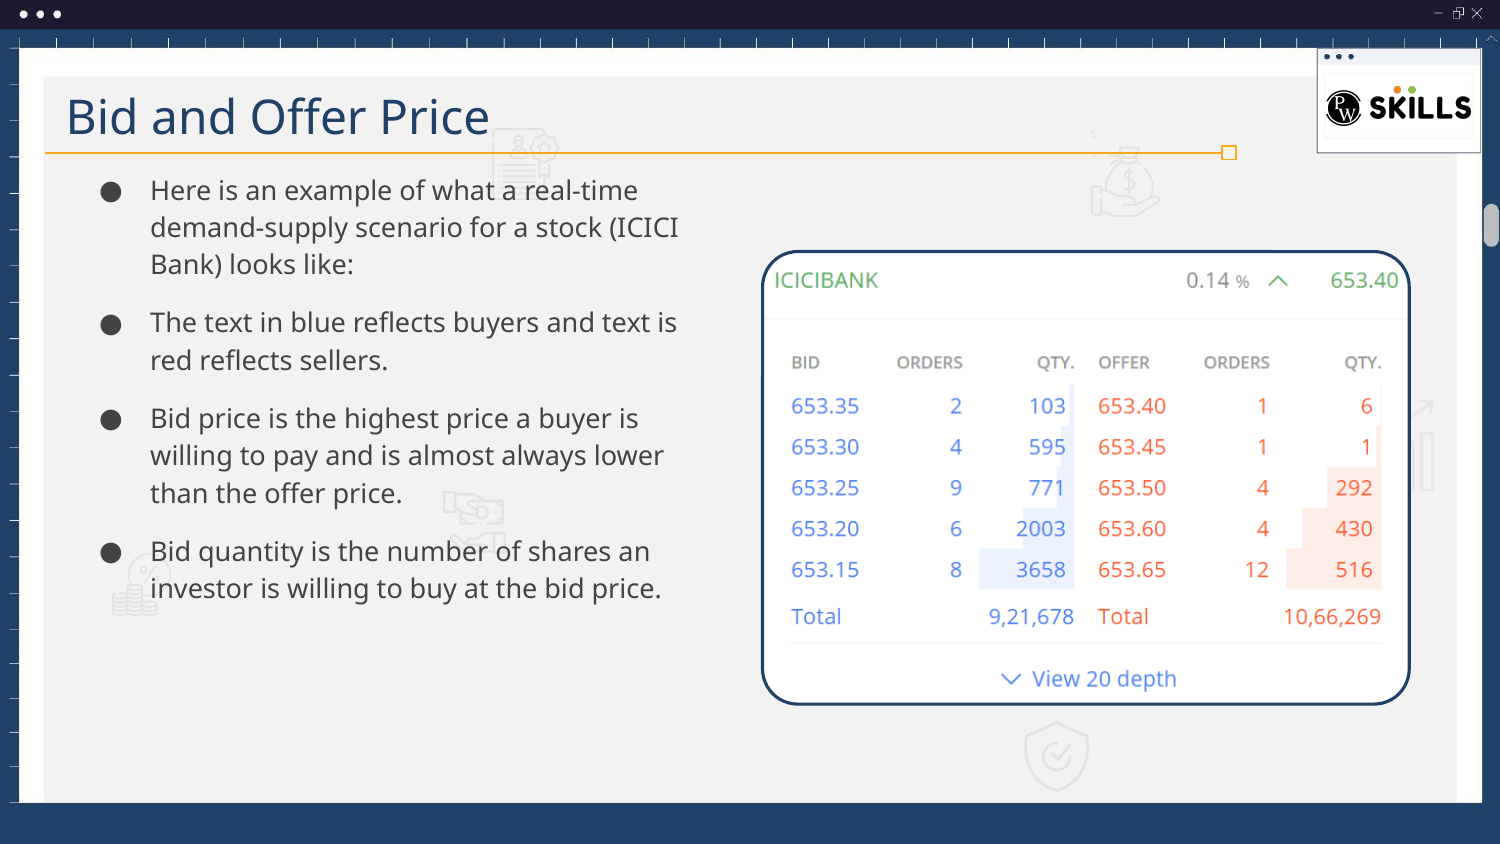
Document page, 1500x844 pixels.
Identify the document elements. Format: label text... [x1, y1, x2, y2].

text_box Here is an example of what a real-time demand-supply scenario for a stock (ICICI Bank) looks like: The text in blue reflects buyers and text is red reflects sellers. Bid price is the highest price a buyer is willing to pay and is almost always lower than the offer price. Bid quantity is the number of shares an investor is willing to buy at the bid price. [67, 168, 700, 612]
picture [0, 0, 1500, 844]
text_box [44, 145, 1237, 160]
text_box Bid and Offer Price [65, 86, 1068, 144]
